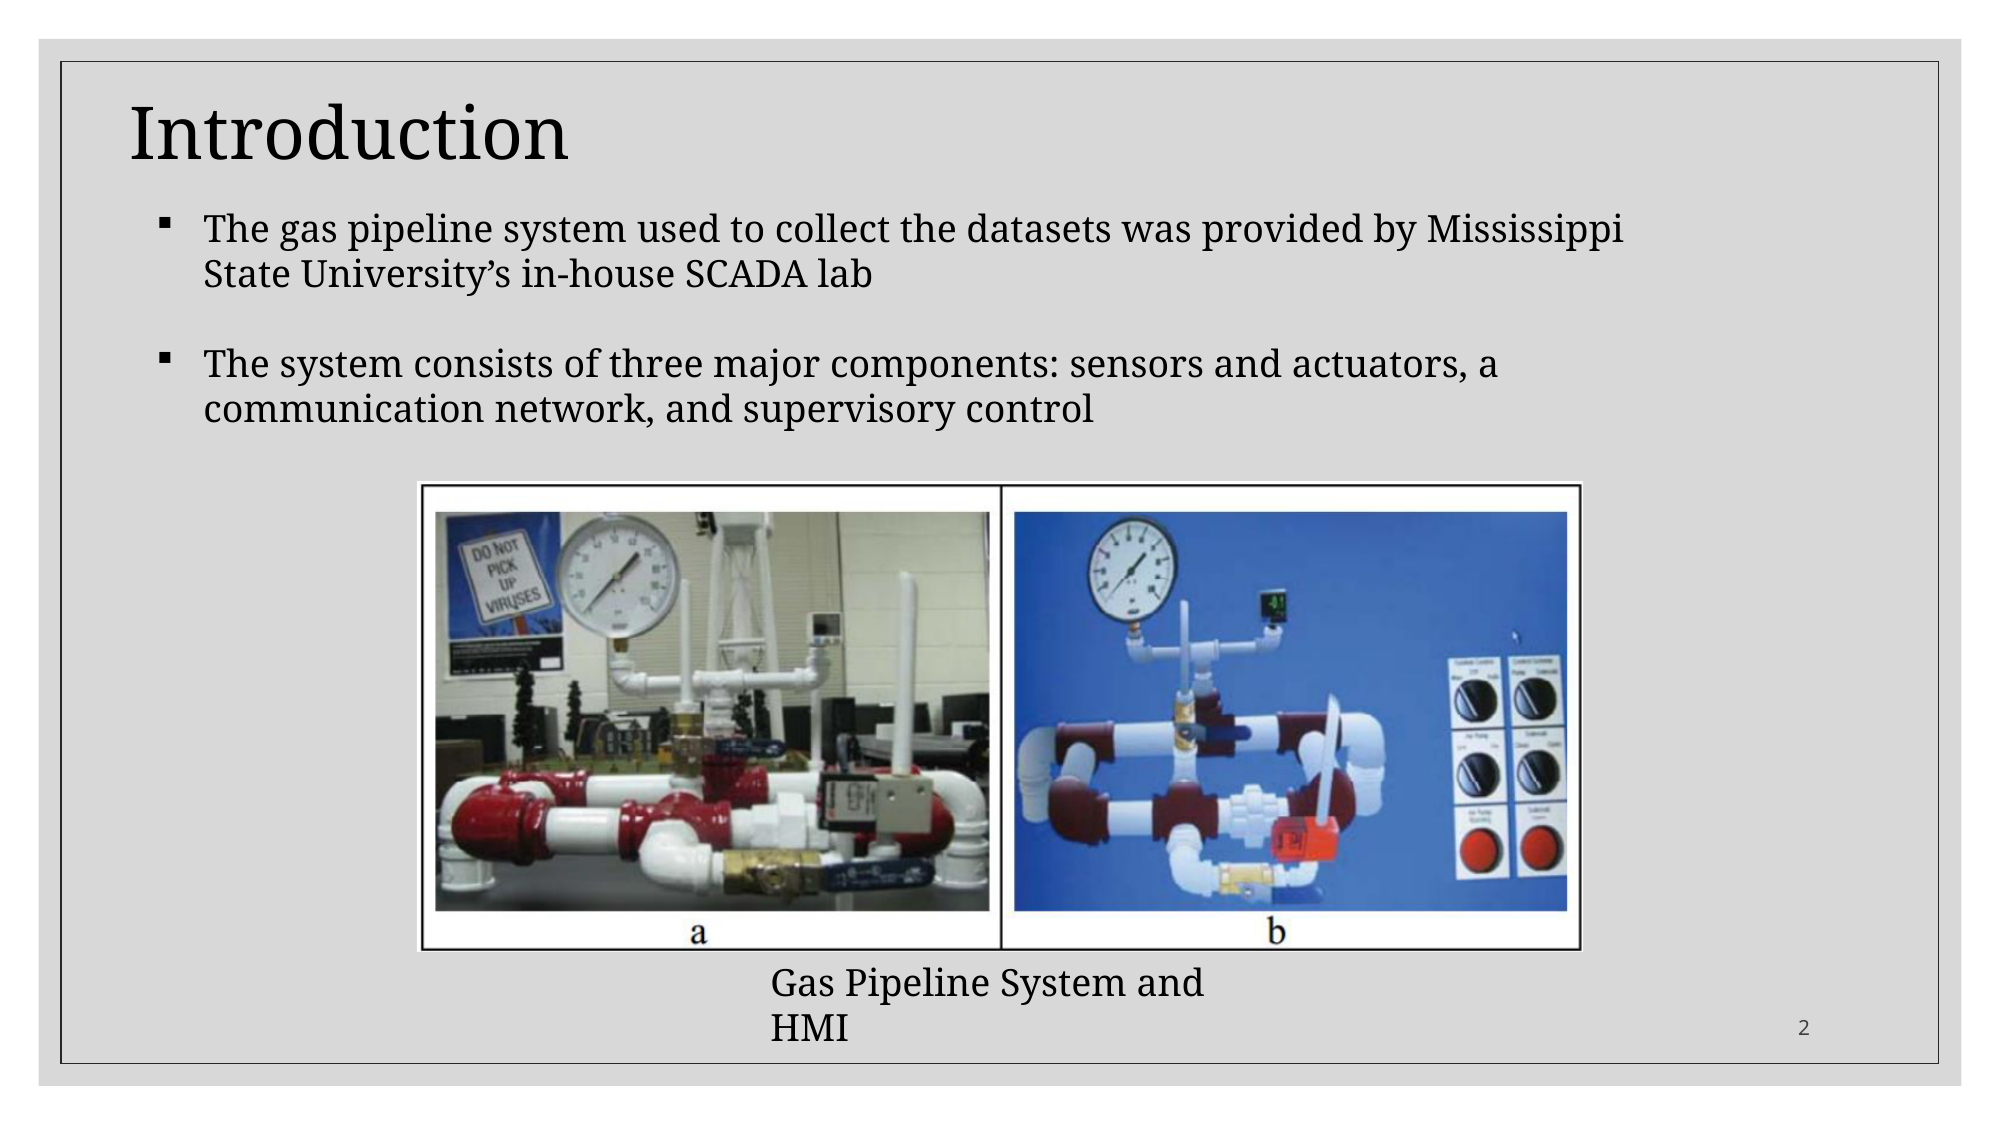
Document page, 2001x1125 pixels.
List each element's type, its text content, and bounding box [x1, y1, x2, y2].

picture [416, 481, 1584, 952]
text_box Gas Pipeline System and HMI [755, 958, 1295, 1057]
text_box The gas pipeline system used to collect the datasets was provided by Mississippi State University’s in-house SCADA lab The system consists of three major components: sensors and actuators, a communication network, and supervisory control [141, 197, 1688, 437]
slide_number 2 [1687, 990, 1825, 1050]
text_box Introduction [115, 79, 1222, 182]
